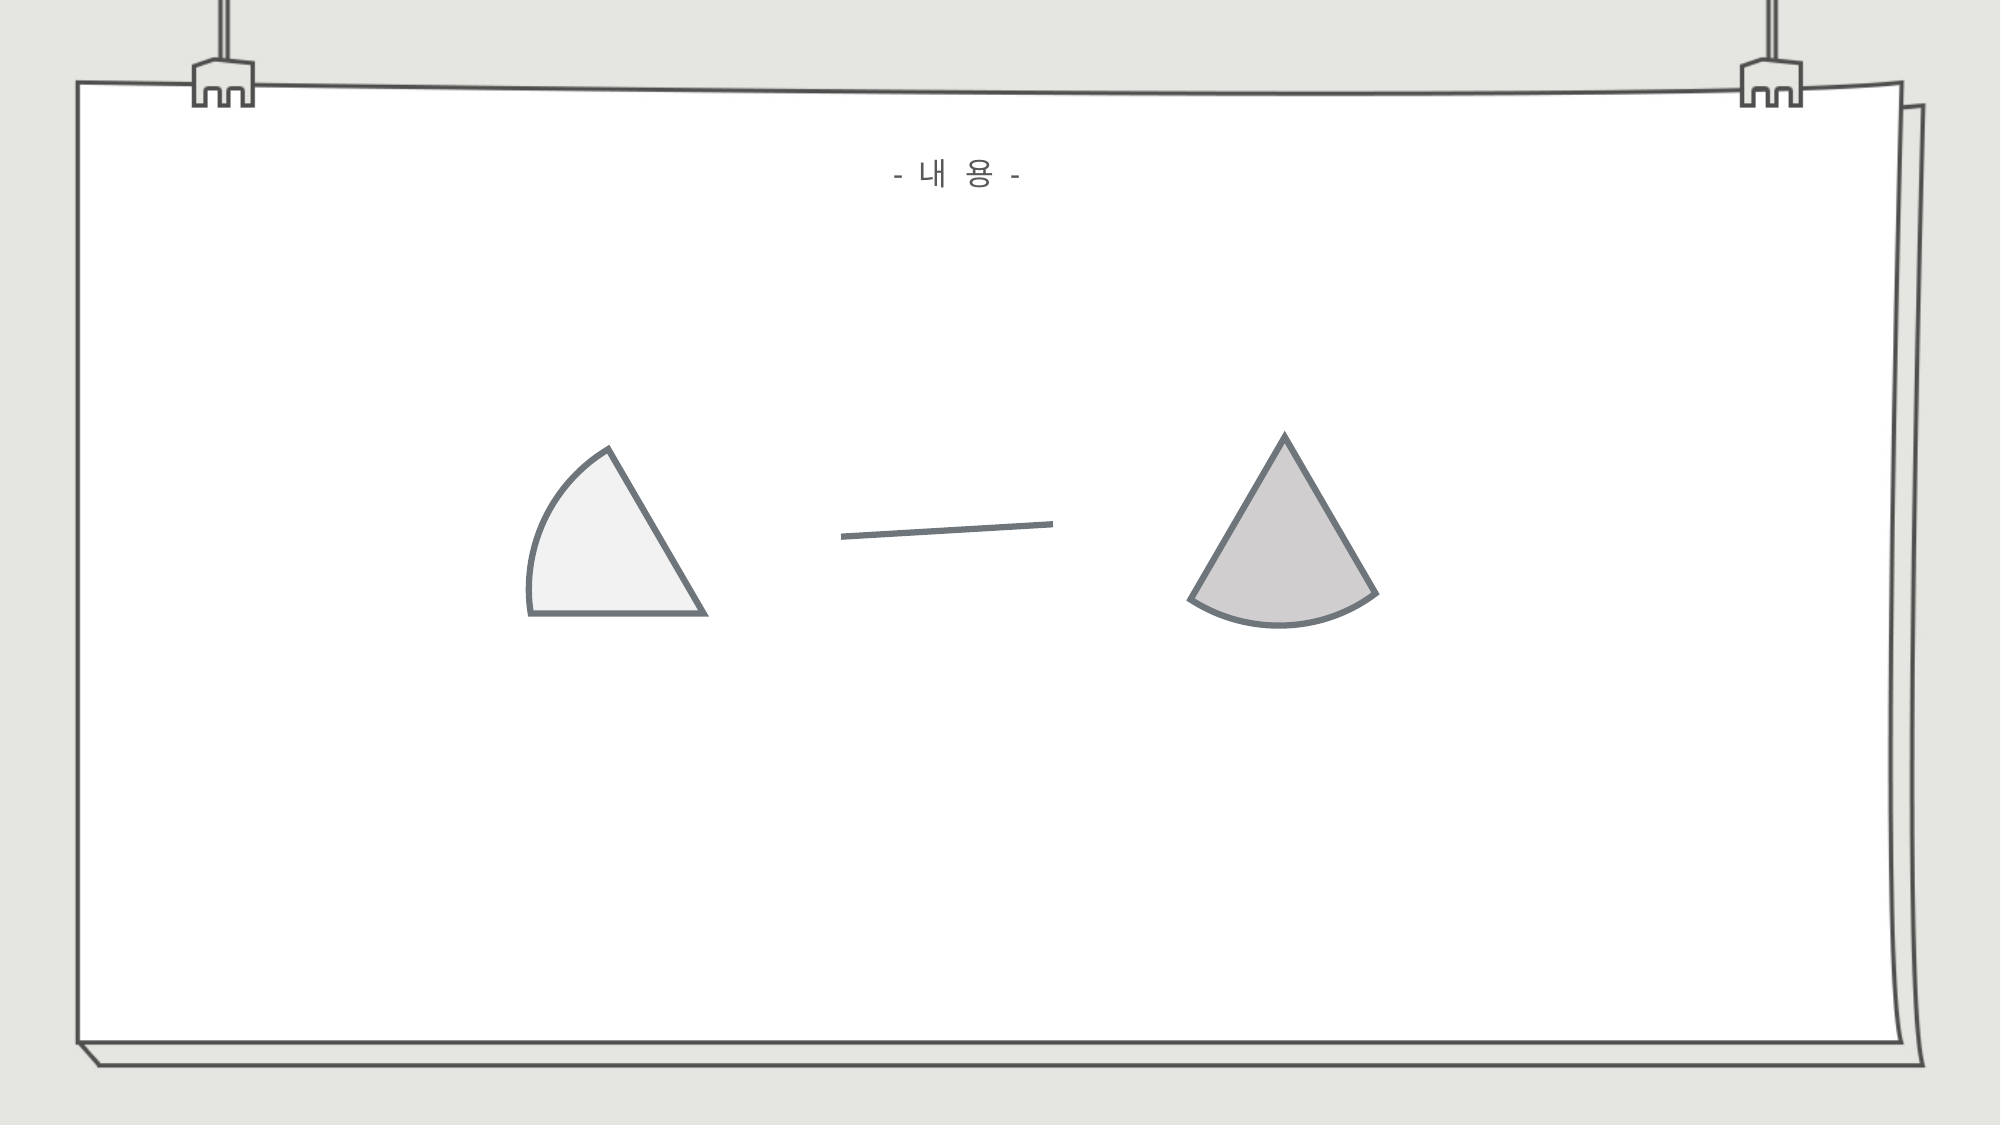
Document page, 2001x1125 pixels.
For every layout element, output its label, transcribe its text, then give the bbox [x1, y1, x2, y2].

picture [0, 0, 2001, 1125]
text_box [840, 524, 1053, 537]
text_box [1189, 434, 1377, 627]
text_box [527, 447, 706, 615]
text_box - 내 용 - [630, 147, 1283, 200]
